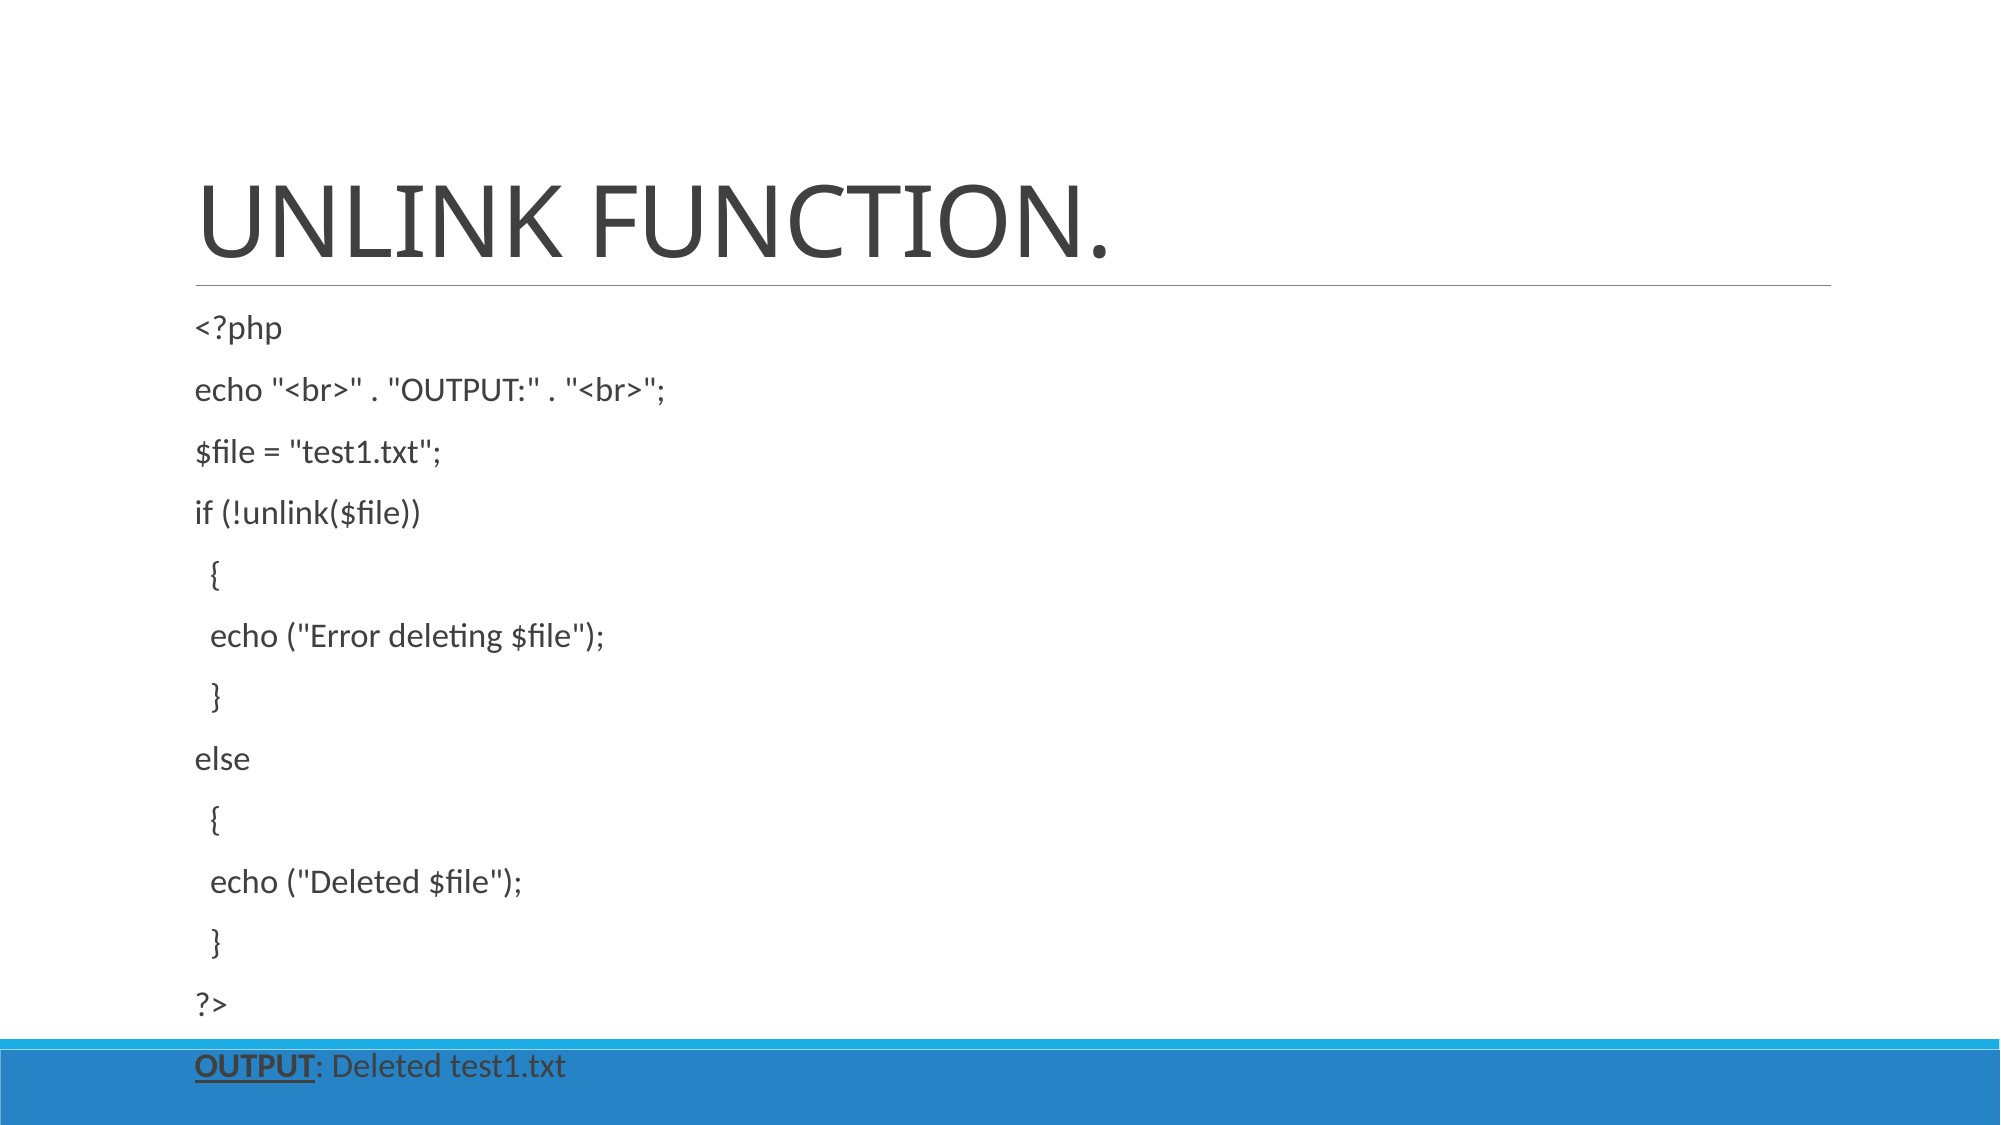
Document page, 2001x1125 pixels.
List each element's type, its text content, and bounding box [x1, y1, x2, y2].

list <?php echo "<br>" . "OUTPUT:" . "<br>"; $file = "test1.txt"; if (!unlink($file)) { echo ("Error deleting $file"); } else { echo ("Deleted $file"); } ?> OUTPUT: Deleted test1.txt [180, 302, 1848, 1098]
title UNLINK FUNCTION. [180, 47, 1830, 285]
